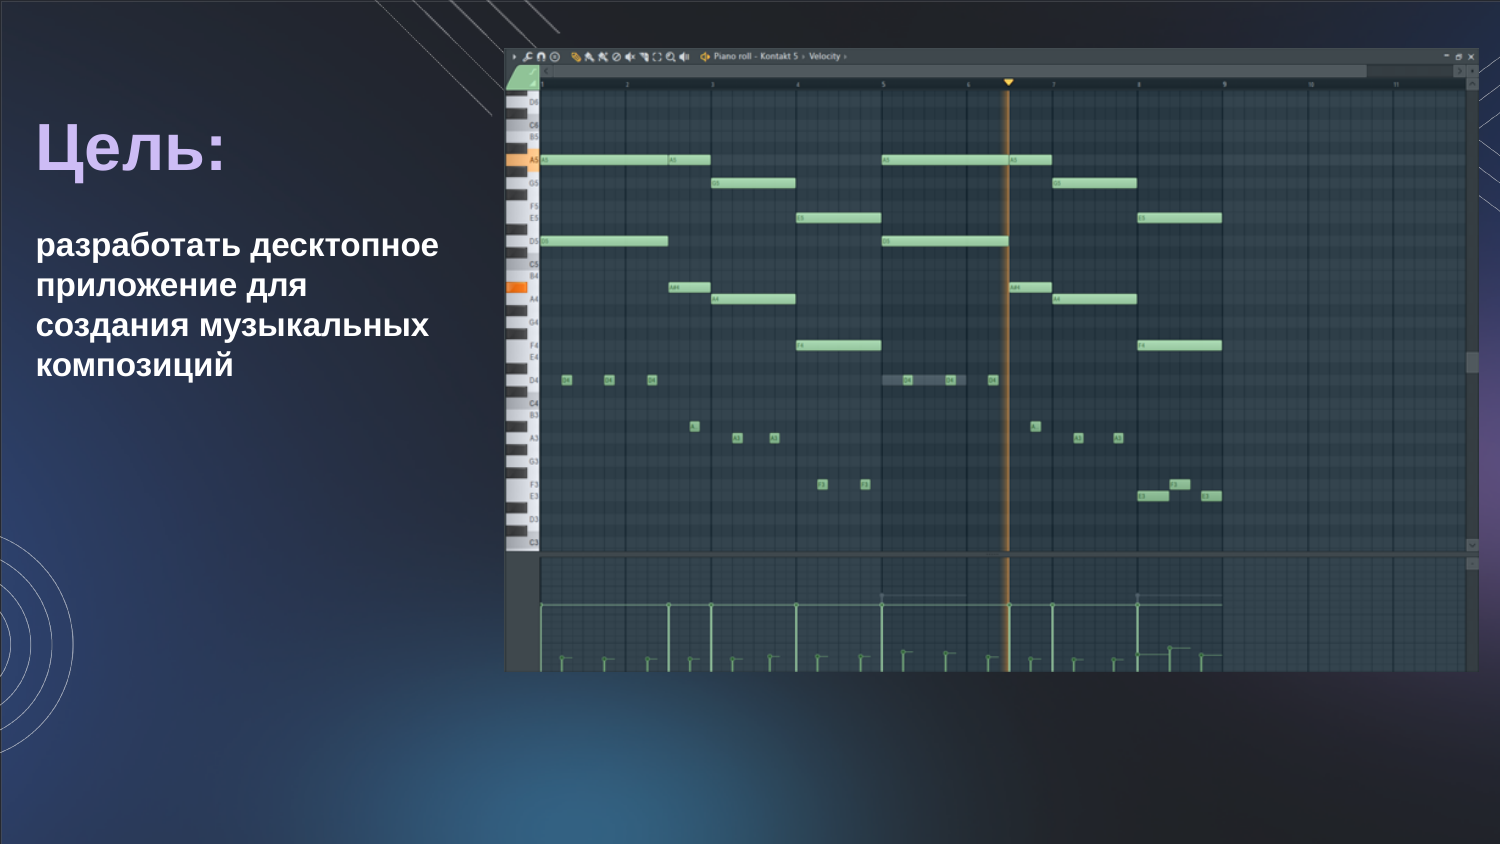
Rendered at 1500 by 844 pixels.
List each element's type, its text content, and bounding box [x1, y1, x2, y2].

text_box Цель: разработать десктопное приложение для создания музыкальных композиций [20, 96, 462, 391]
picture [322, 2, 1500, 673]
picture [2, 518, 83, 773]
